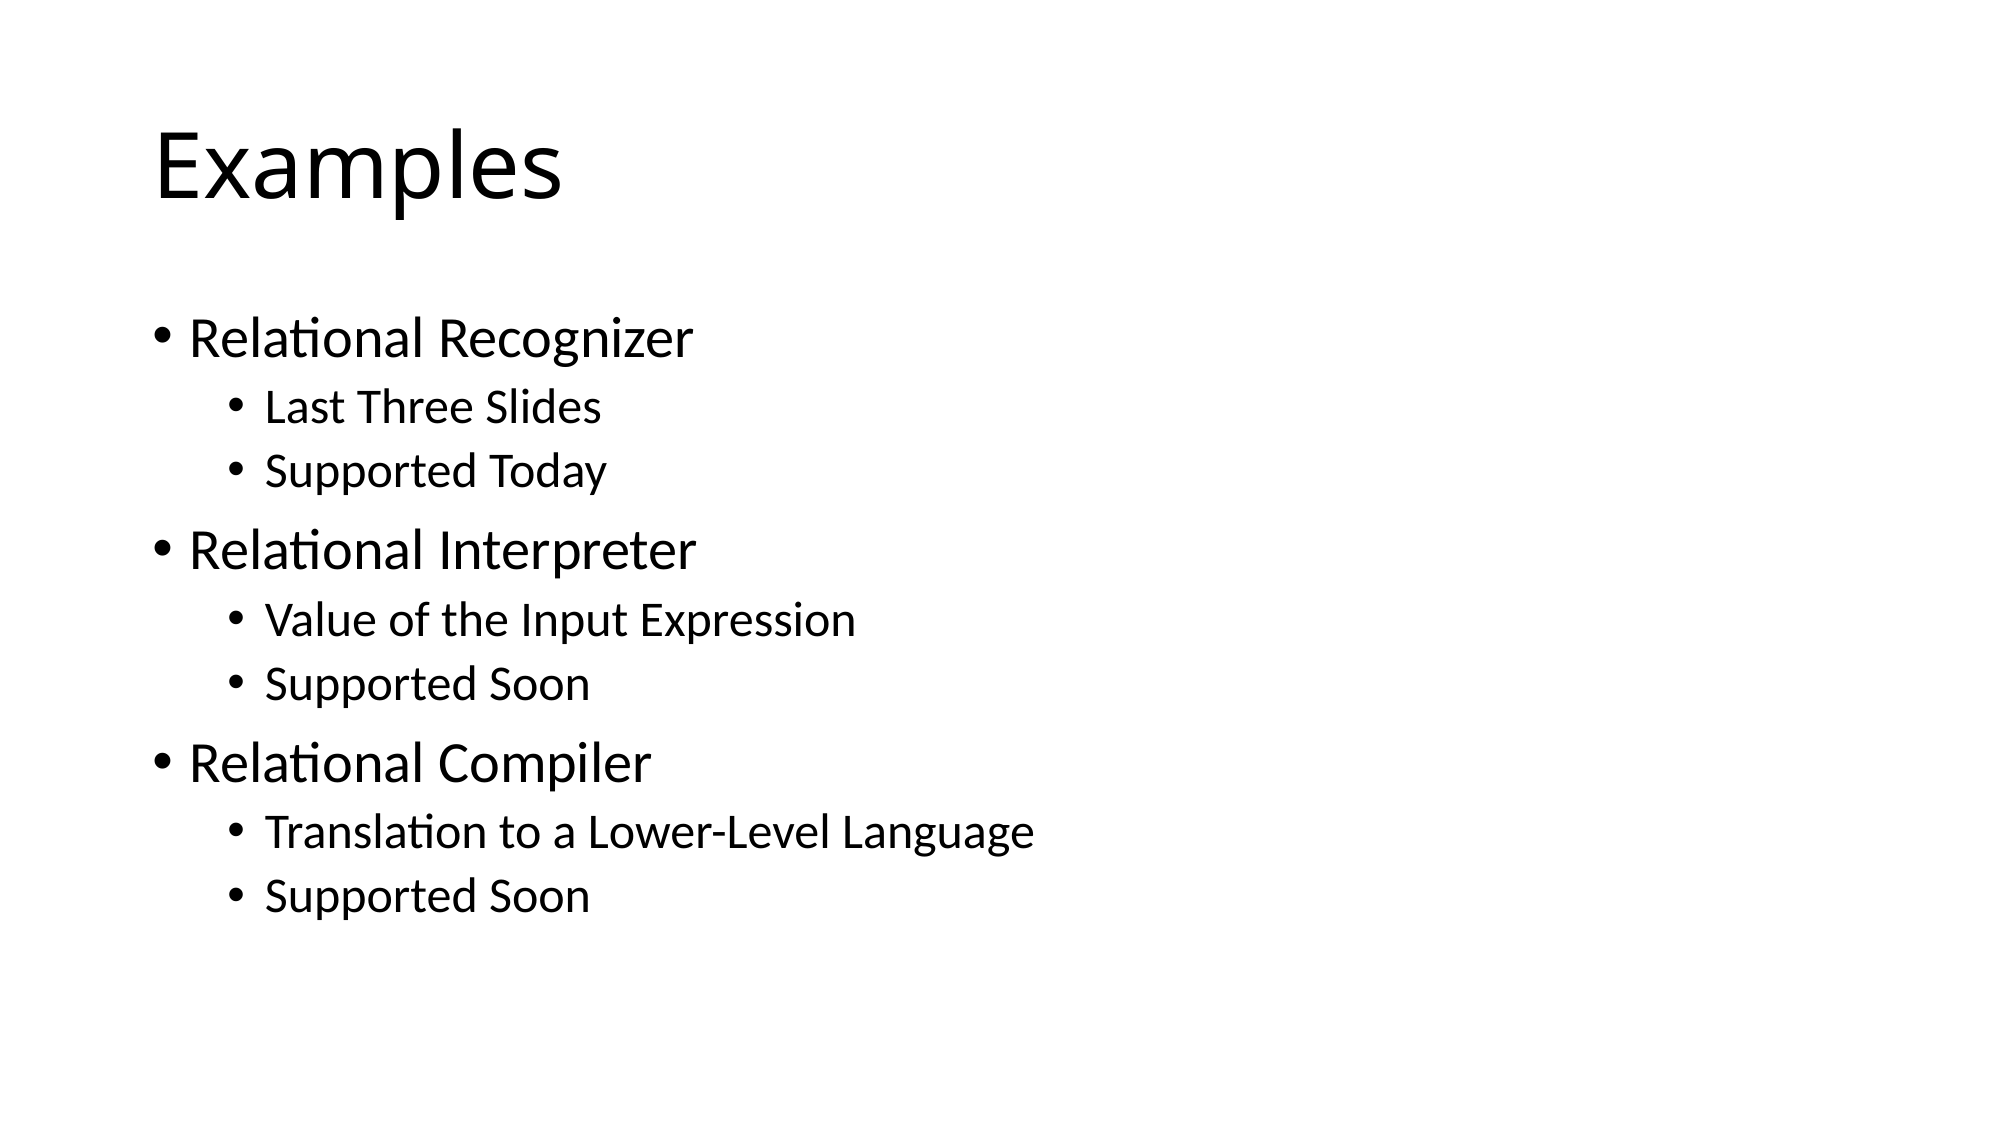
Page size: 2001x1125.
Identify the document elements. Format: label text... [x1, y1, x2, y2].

list Relational Recognizer Last Three Slides Supported Today Relational Interpreter Value of the Input Expression Supported Soon Relational Compiler Translation to a Lower-Level Language Supported Soon [137, 299, 1863, 1014]
title Examples [137, 59, 1863, 278]
